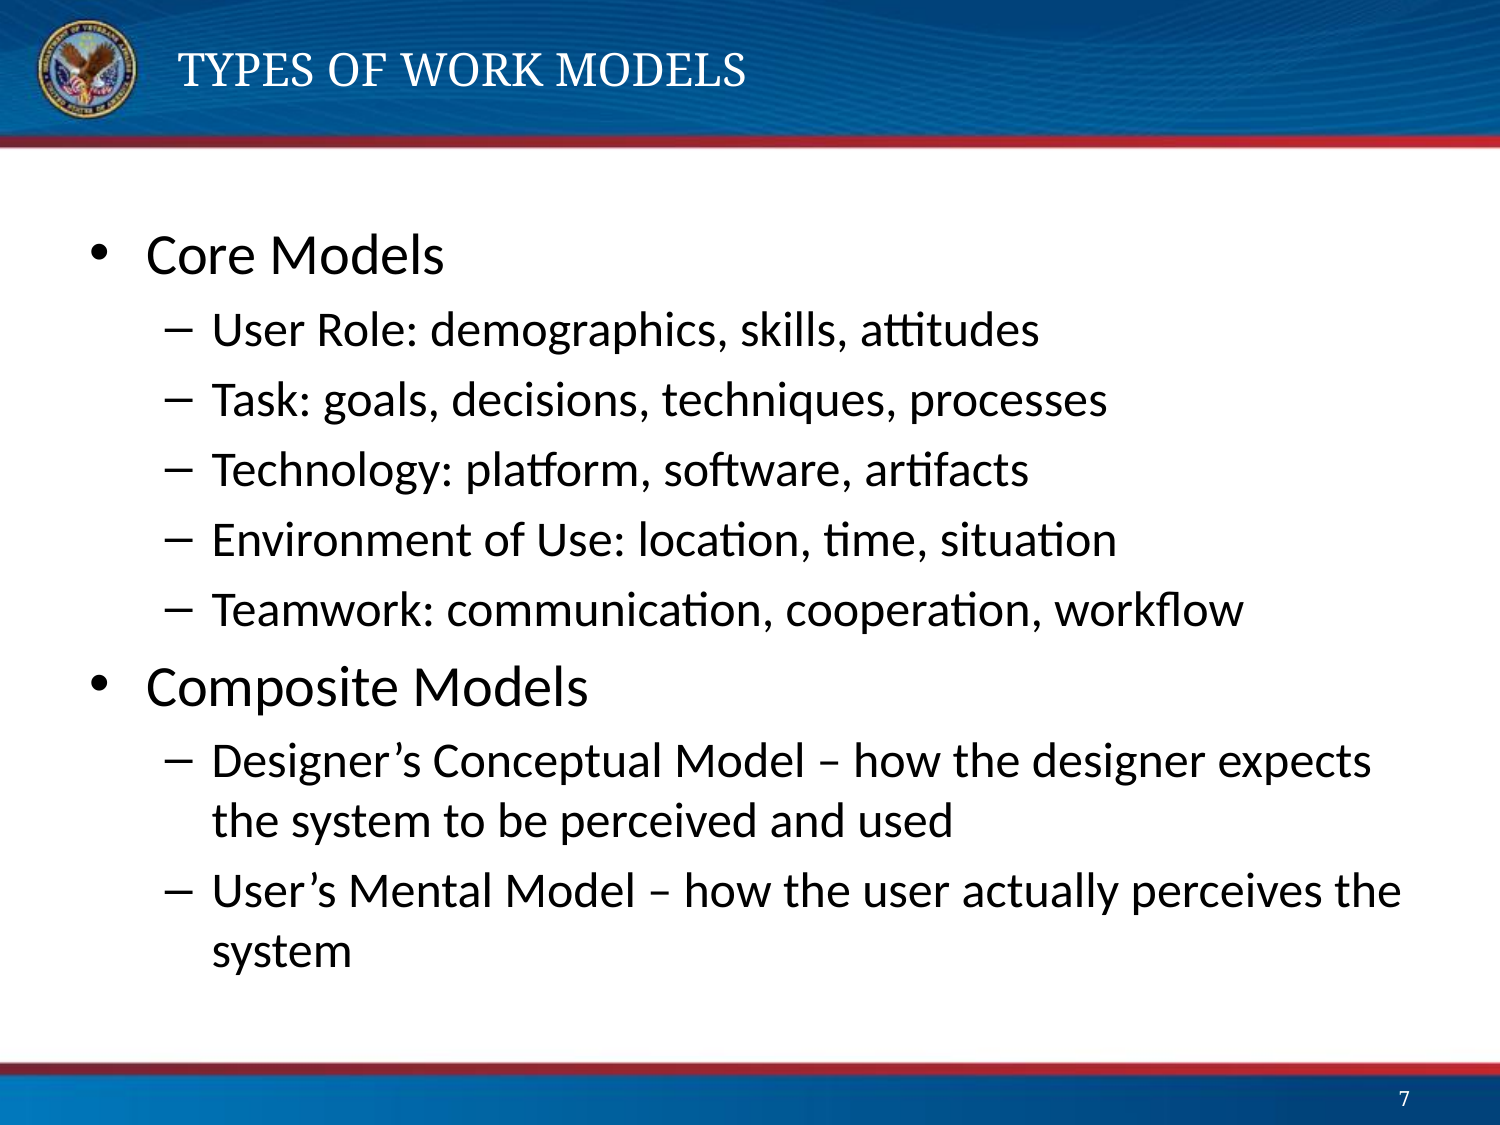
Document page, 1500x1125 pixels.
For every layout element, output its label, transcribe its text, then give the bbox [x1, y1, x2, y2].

title Types of Work Models [162, 12, 1425, 124]
slide_number 7 [1074, 1074, 1425, 1125]
picture [0, 0, 1500, 1125]
list Core Models User Role: demographics, skills, attitudes Task: goals, decisions, techniques, processes Technology: platform, software, artifacts Environment of Use: location, time, situation Teamwork: communication, cooperation, workflow Composite Models Designer’s Conceptual Model – how the designer expects the system to be perceived and used User’s Mental Model – how the user actually perceives the system [75, 208, 1425, 996]
